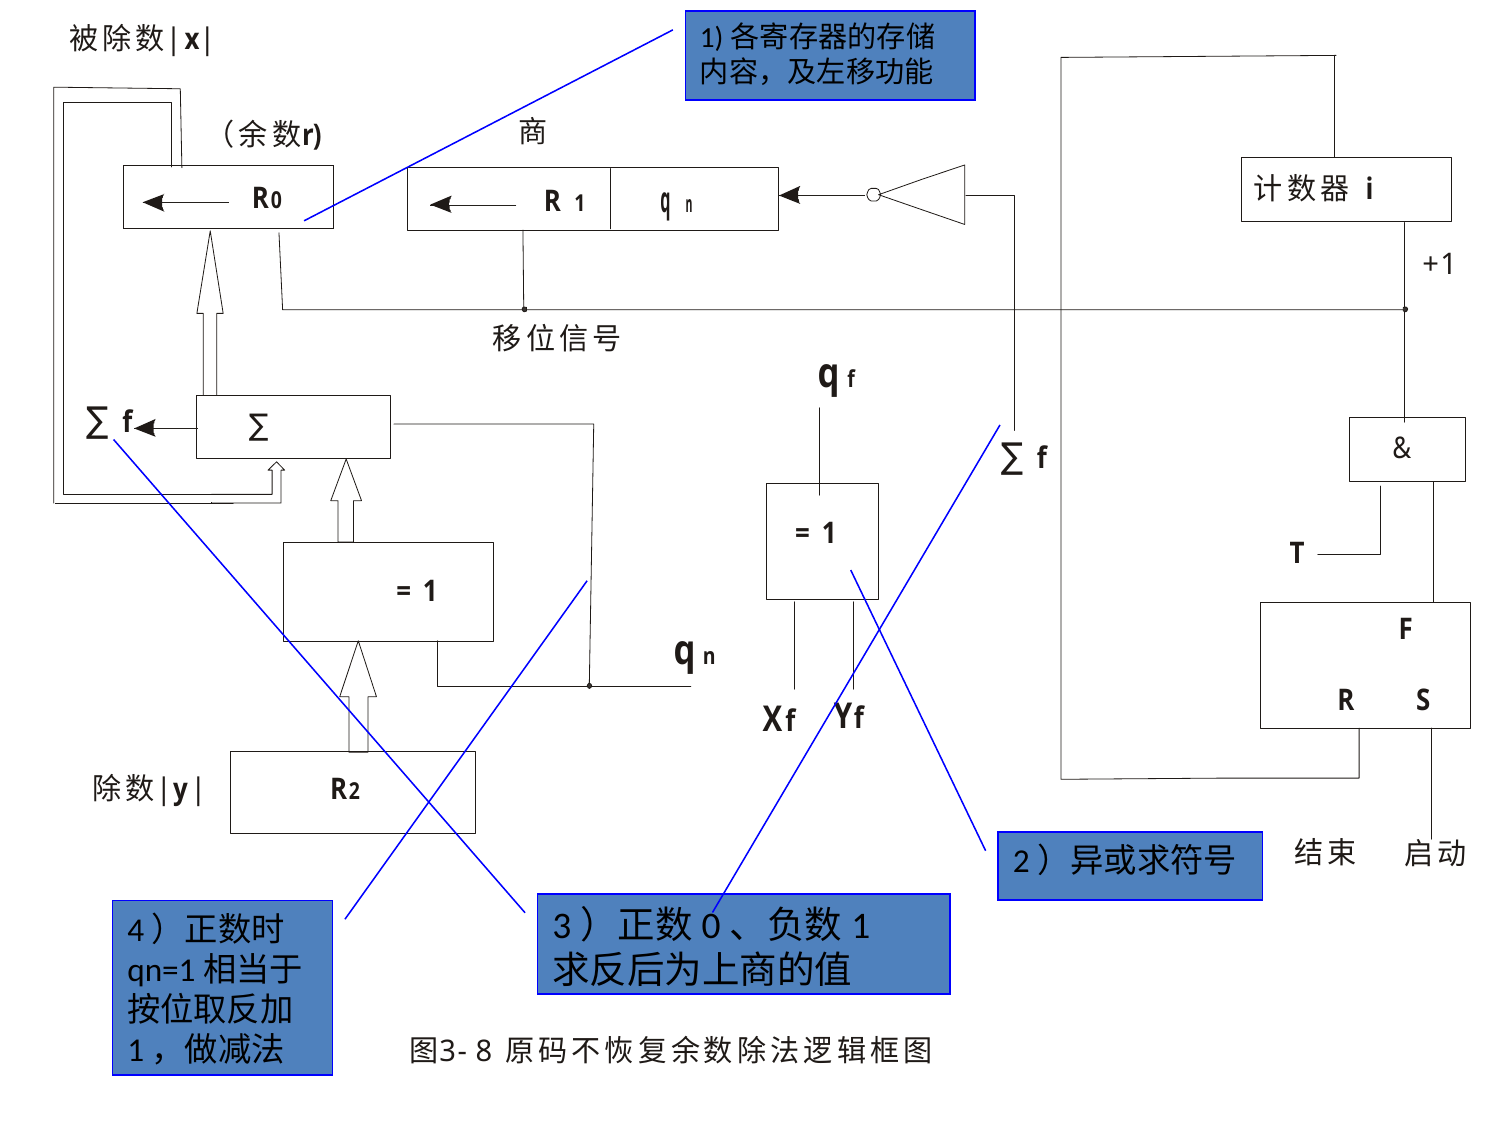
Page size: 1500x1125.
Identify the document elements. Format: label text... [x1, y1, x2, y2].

text_box 1)各寄存器的存储内容，及左移功能 [685, 11, 975, 16]
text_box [49, 17, 1500, 1125]
